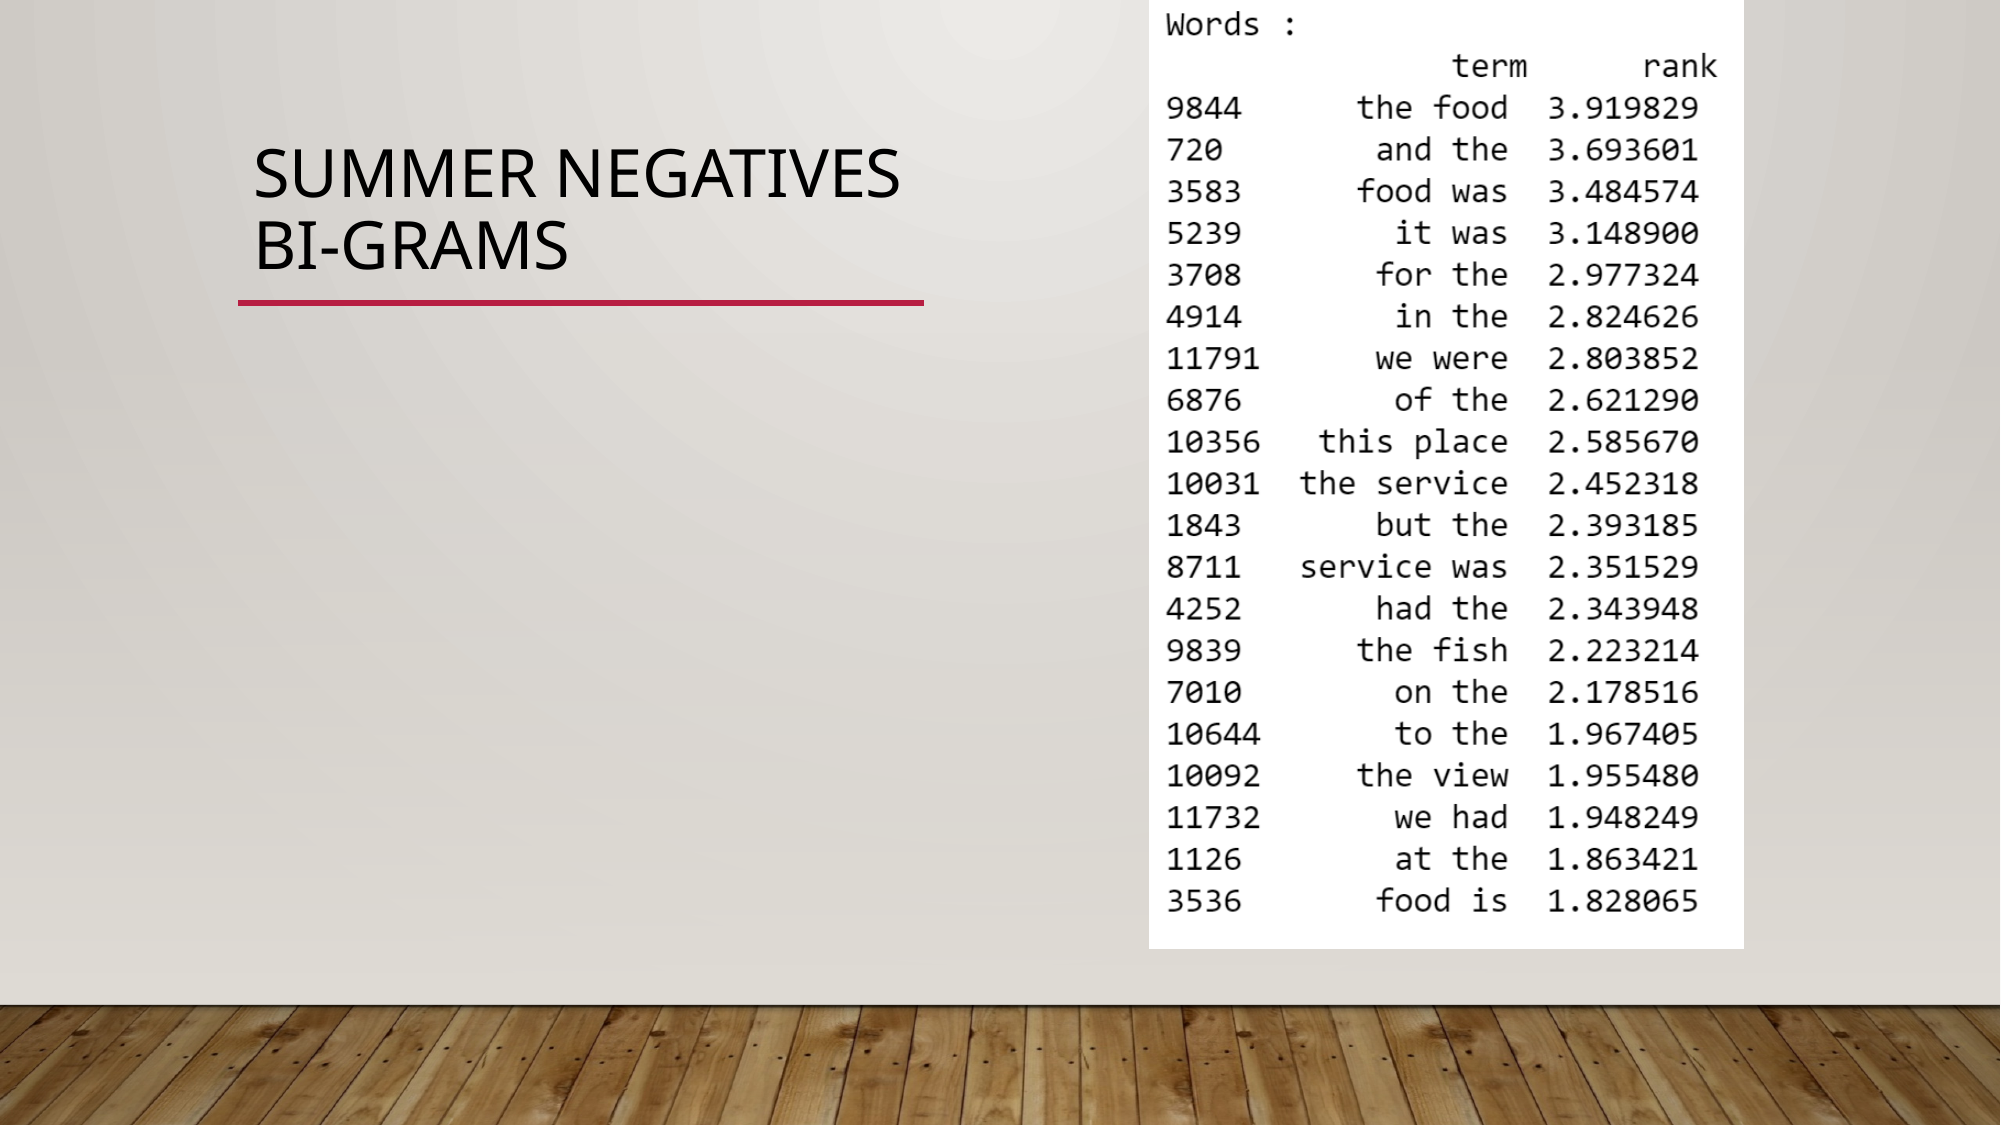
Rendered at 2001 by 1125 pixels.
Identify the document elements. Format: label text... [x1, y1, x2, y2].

picture [0, 1006, 2000, 1125]
text_box [0, 0, 1149, 330]
picture [1149, 0, 1744, 949]
text_box [0, 330, 2000, 1004]
title Summer negatives BI-GRAMS [238, 131, 924, 302]
text_box [1744, 0, 2000, 330]
